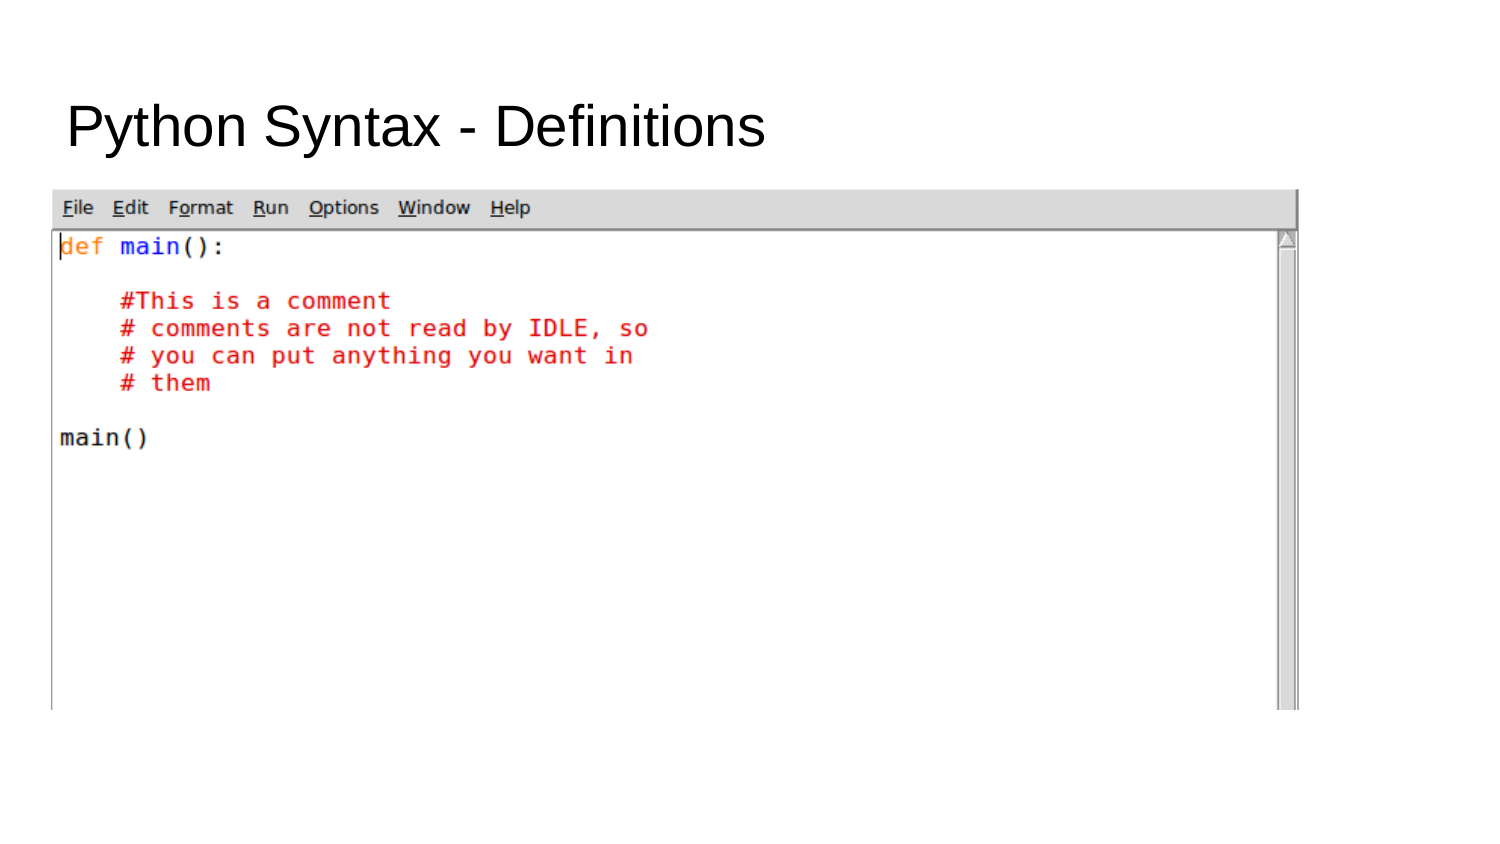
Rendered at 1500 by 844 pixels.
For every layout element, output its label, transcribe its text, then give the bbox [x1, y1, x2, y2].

title Python Syntax - Definitions [51, 72, 1449, 167]
picture [50, 188, 1299, 710]
